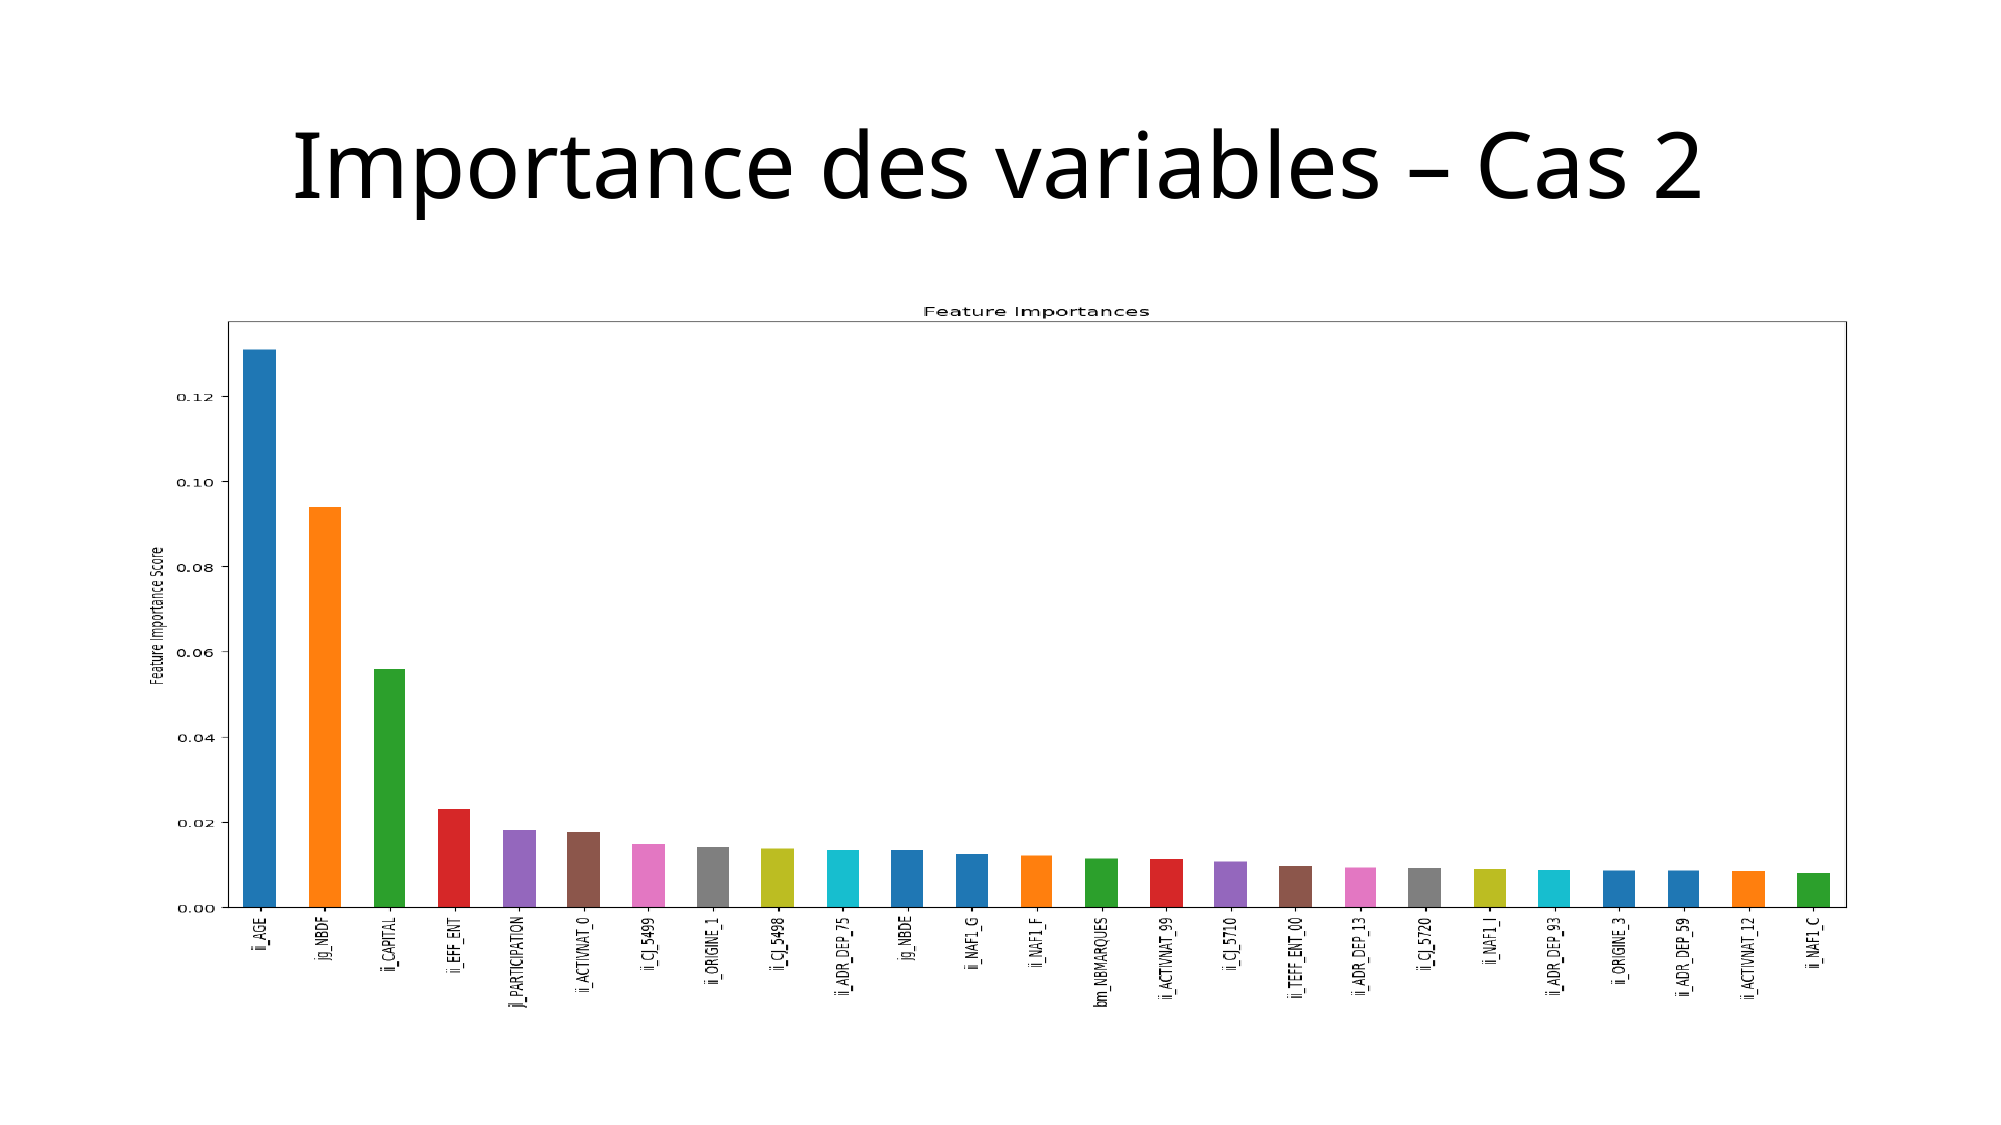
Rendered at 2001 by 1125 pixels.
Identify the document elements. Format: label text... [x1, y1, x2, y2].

title Importance des variables – Cas 2 [137, 59, 1863, 278]
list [137, 299, 1863, 1014]
